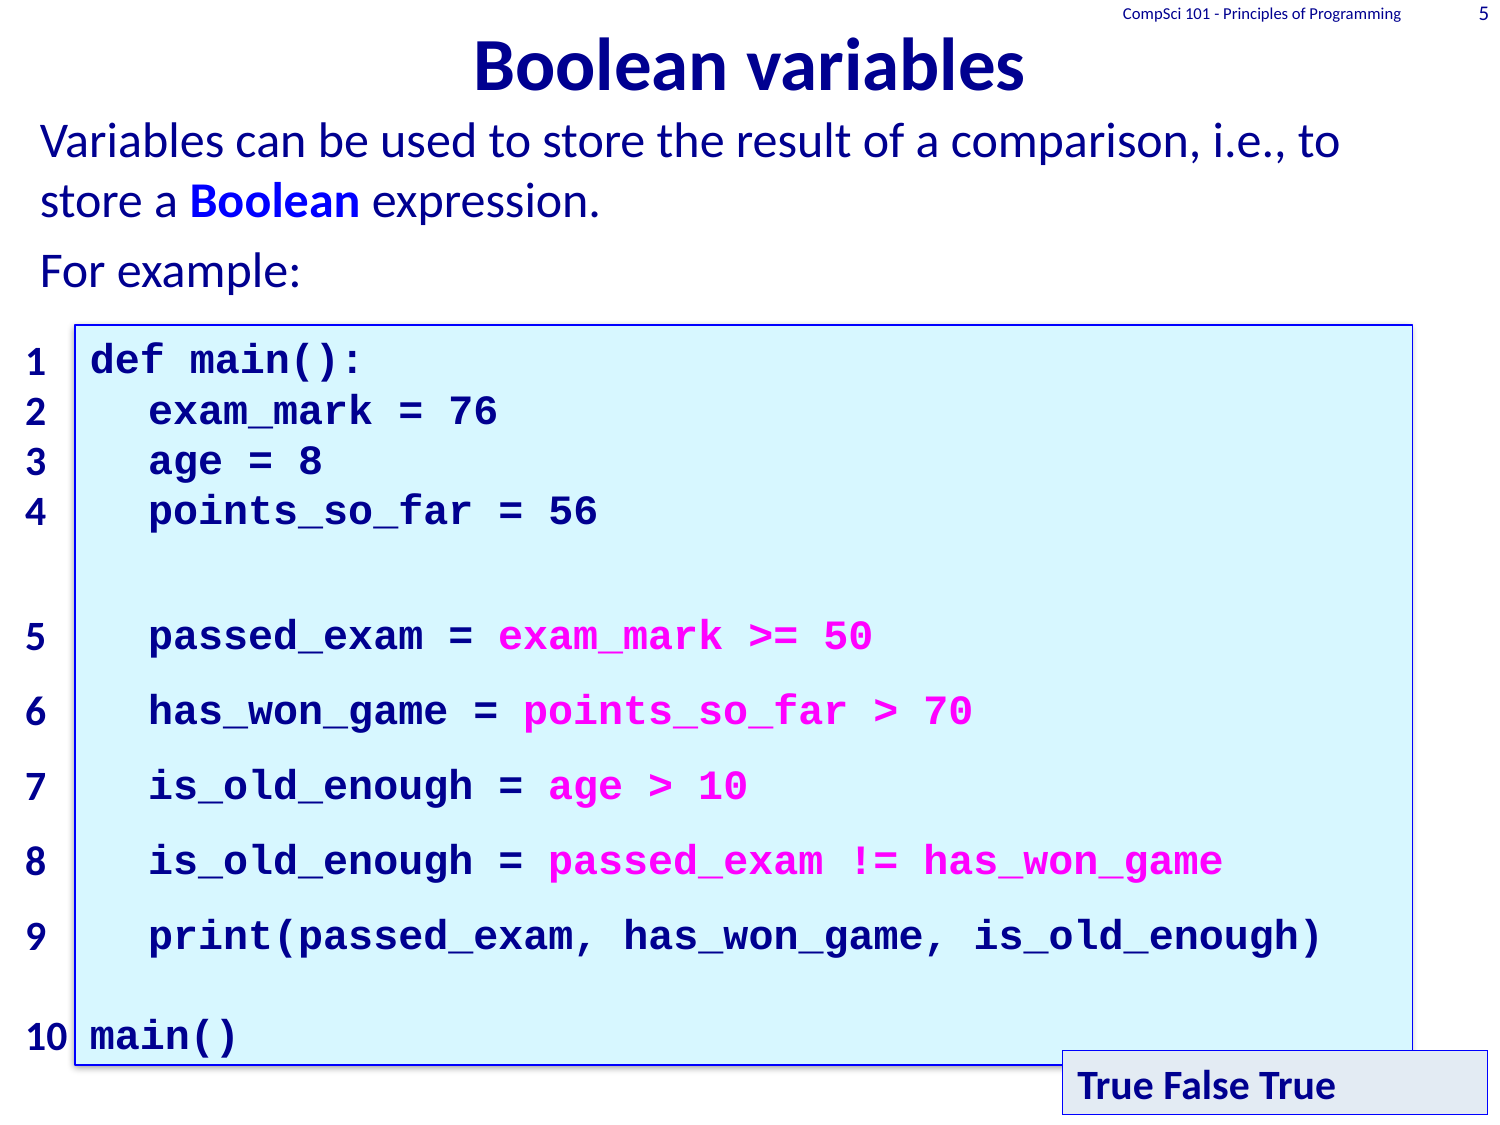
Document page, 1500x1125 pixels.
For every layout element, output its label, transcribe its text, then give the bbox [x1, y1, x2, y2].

footer CompSci 101 - Principles of Programming [966, 0, 1416, 25]
title Boolean variables [0, 0, 1500, 113]
text_box 1 2 3 4 5 6 7 8 9 10 [10, 326, 70, 1067]
list Variables can be used to store the result of a comparison, i.e., to store a Boolean expression. For example: [24, 99, 1463, 870]
text_box True False True [1062, 1050, 1488, 1115]
slide_number 5 [1416, 0, 1500, 25]
text_box def main(): exam_mark = 76 age = 8 points_so_far = 56 passed_exam = exam_mark >= 50 has_won_game = points_so_far > 70 is_old_enough = age > 10 is_old_enough = passed_exam != has_won_game print(passed_exam, has_won_game, is_old_enough) main() [74, 324, 1413, 1066]
